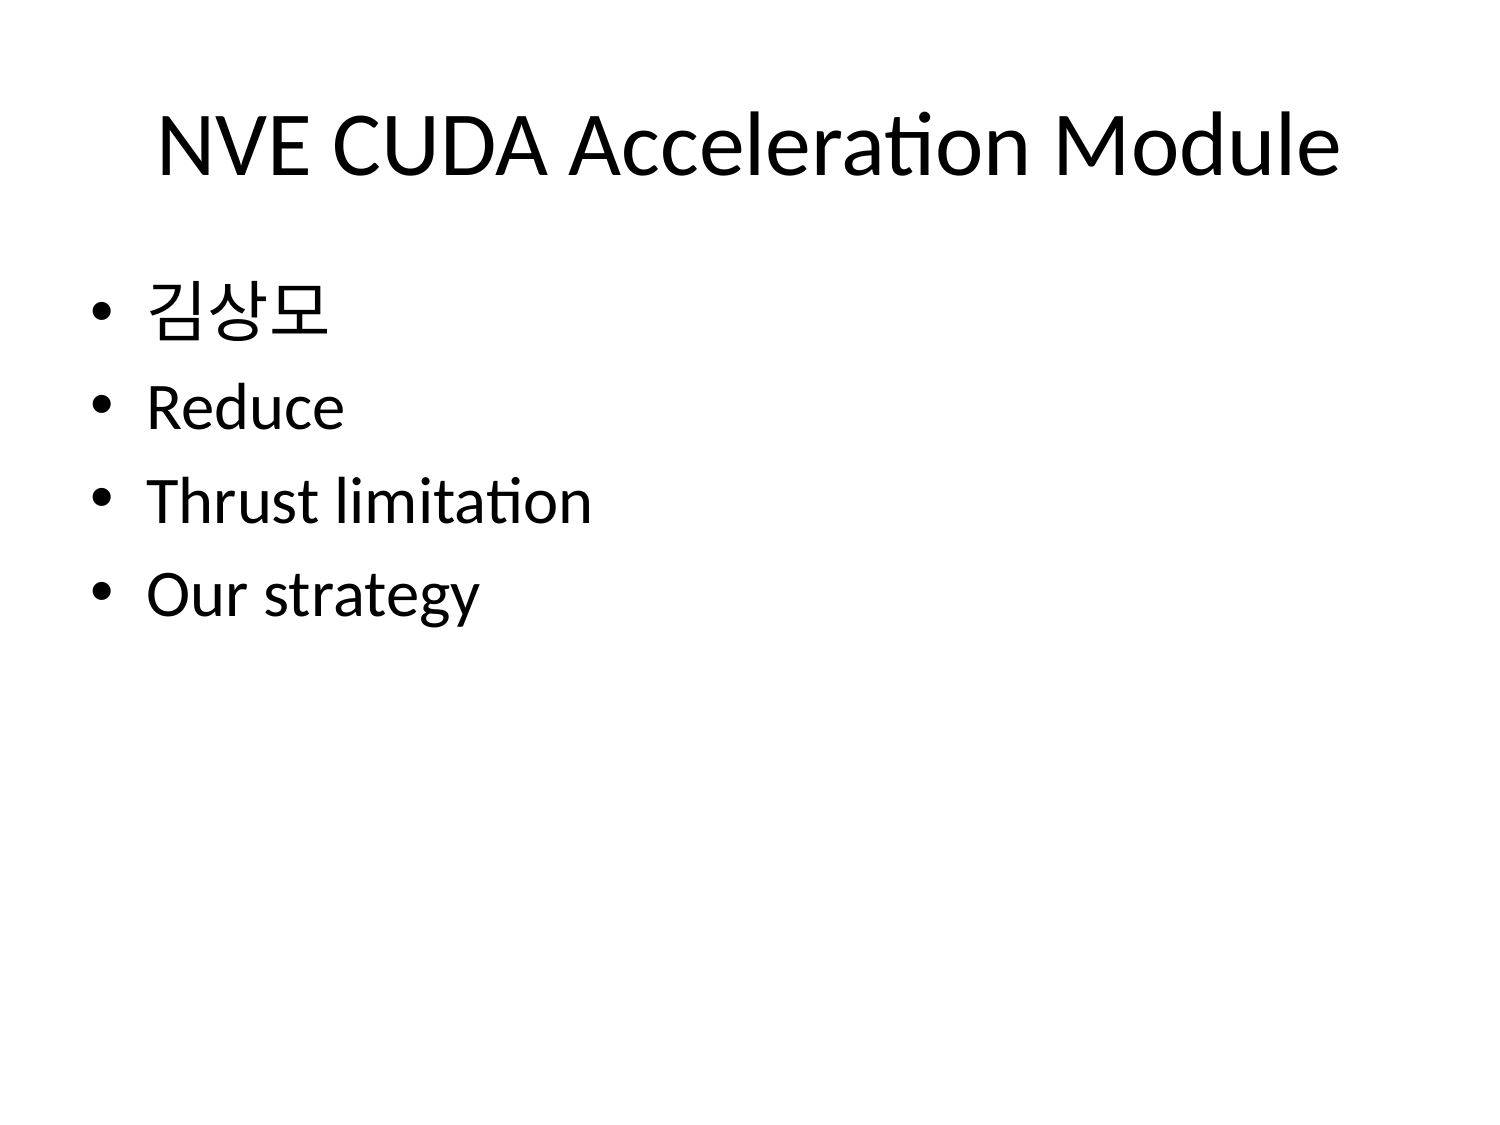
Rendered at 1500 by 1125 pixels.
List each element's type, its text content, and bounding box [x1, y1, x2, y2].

list 김상모 Reduce Thrust limitation Our strategy [75, 262, 1425, 1005]
title NVE CUDA Acceleration Module [75, 45, 1425, 233]
